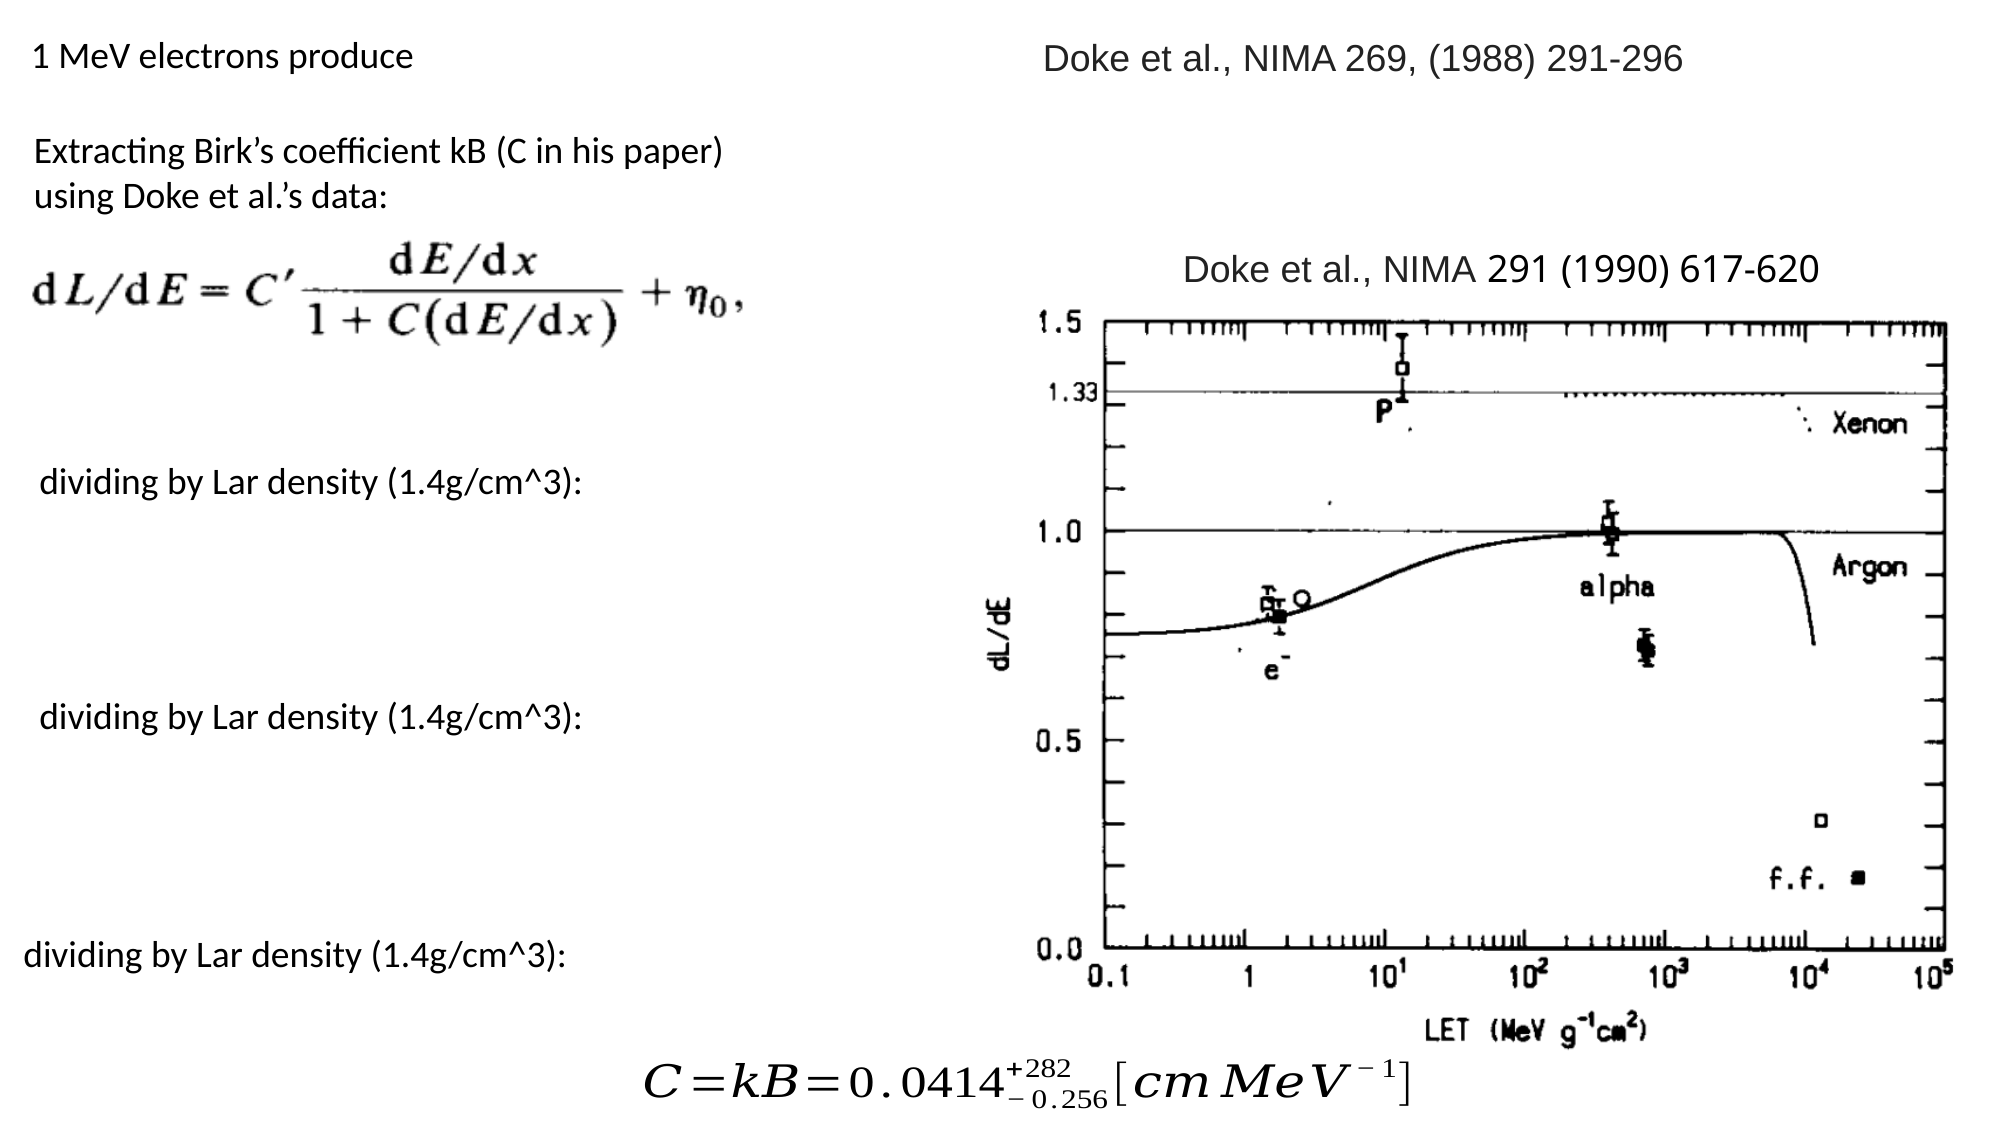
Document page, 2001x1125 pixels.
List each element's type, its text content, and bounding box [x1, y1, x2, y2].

picture [10, 215, 762, 369]
text_box Extracting Birk’s coefficient kB (C in his paper) using Doke et al.’s data: [18, 118, 769, 223]
text_box Doke et al., NIMA 291 (1990) 617-620 [1168, 237, 2000, 298]
picture [960, 292, 1973, 1054]
text_box Doke et al., NIMA 269, (1988) 291-296 [1028, 26, 2000, 87]
